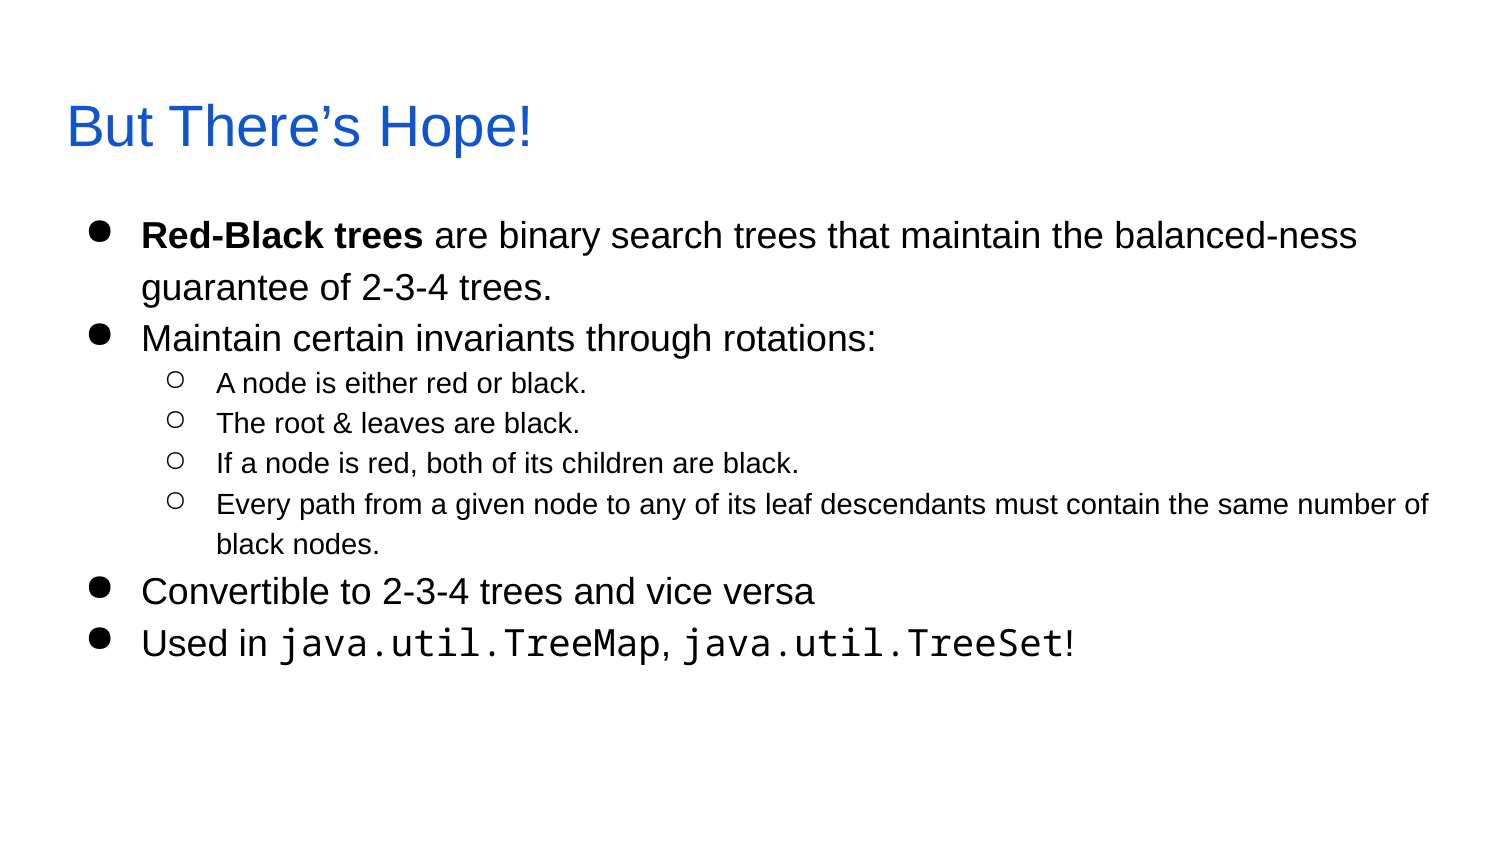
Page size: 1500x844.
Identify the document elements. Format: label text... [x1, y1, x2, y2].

title But There’s Hope! [51, 72, 1449, 167]
list Red-Black trees are binary search trees that maintain the balanced-ness guarantee of 2-3-4 trees. Maintain certain invariants through rotations: A node is either red or black. The root & leaves are black. If a node is red, both of its children are black. Every path from a given node to any of its leaf descendants must contain the same number of black nodes. Convertible to 2-3-4 trees and vice versa Used in java.util.TreeMap, java.util.TreeSet! [51, 189, 1449, 750]
